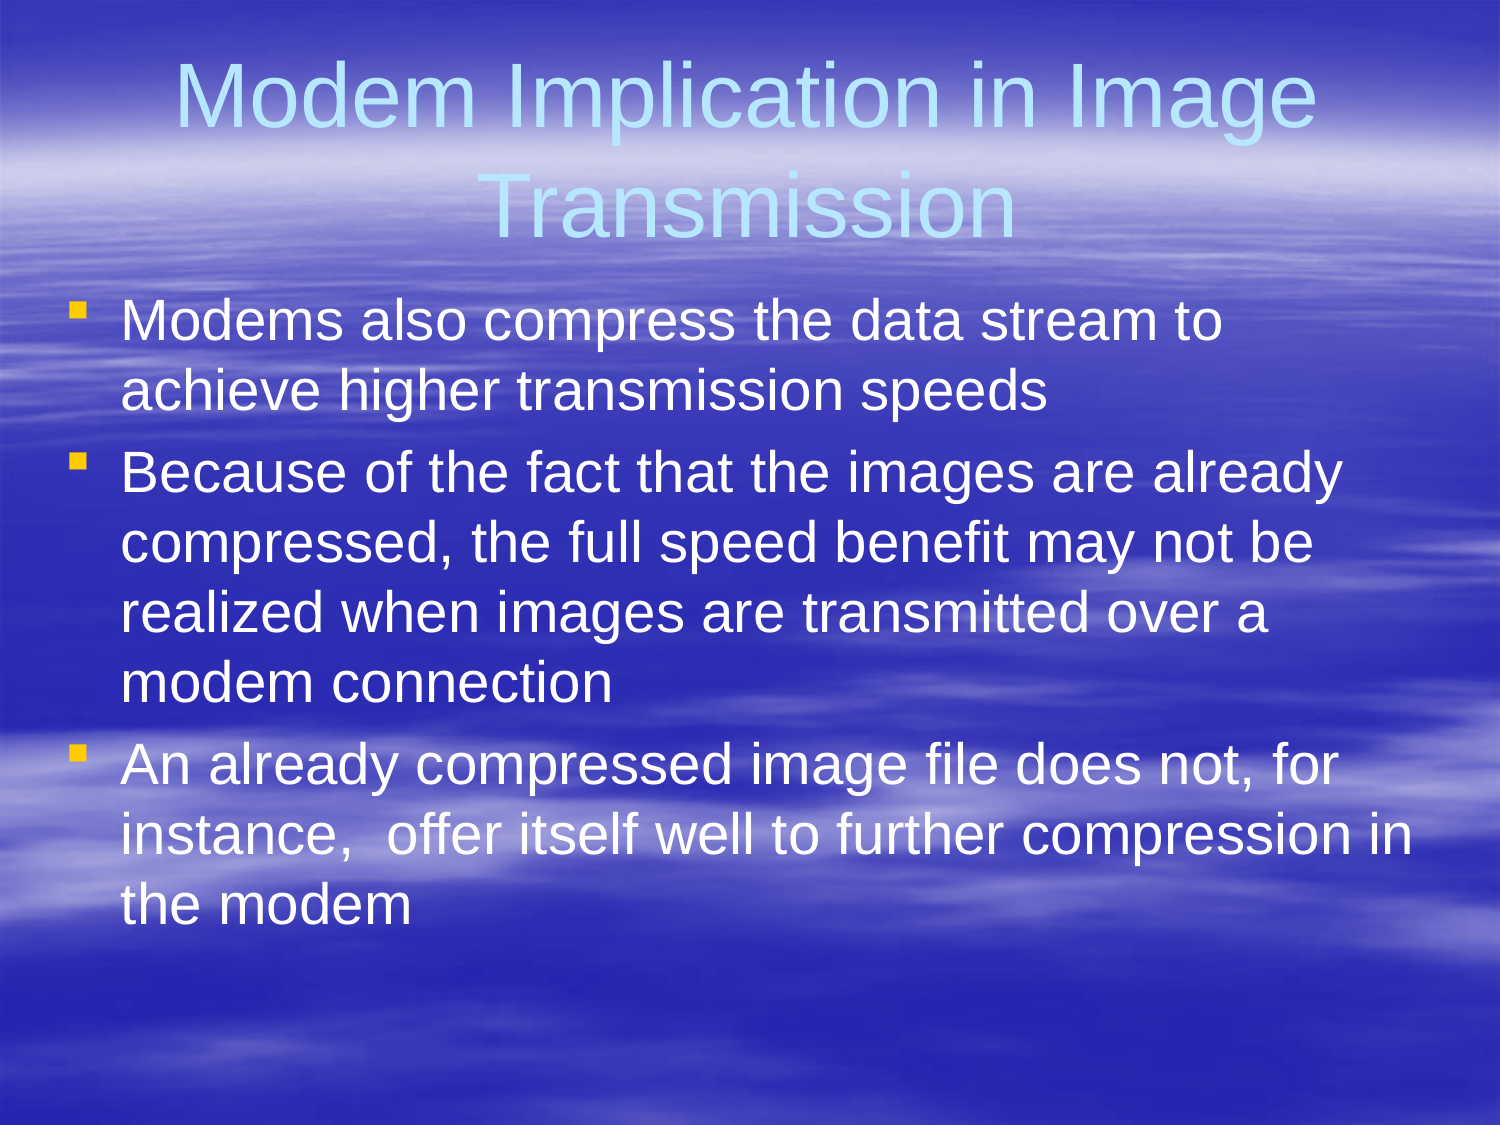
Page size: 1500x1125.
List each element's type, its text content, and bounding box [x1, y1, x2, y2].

title Modem Implication in Image Transmission [49, 37, 1446, 256]
list Modems also compress the data stream to achieve higher transmission speeds Because of the fact that the images are already compressed, the full speed benefit may not be realized when images are transmitted over a modem connection An already compressed image file does not, for instance, offer itself well to further compression in the modem [49, 274, 1451, 1001]
